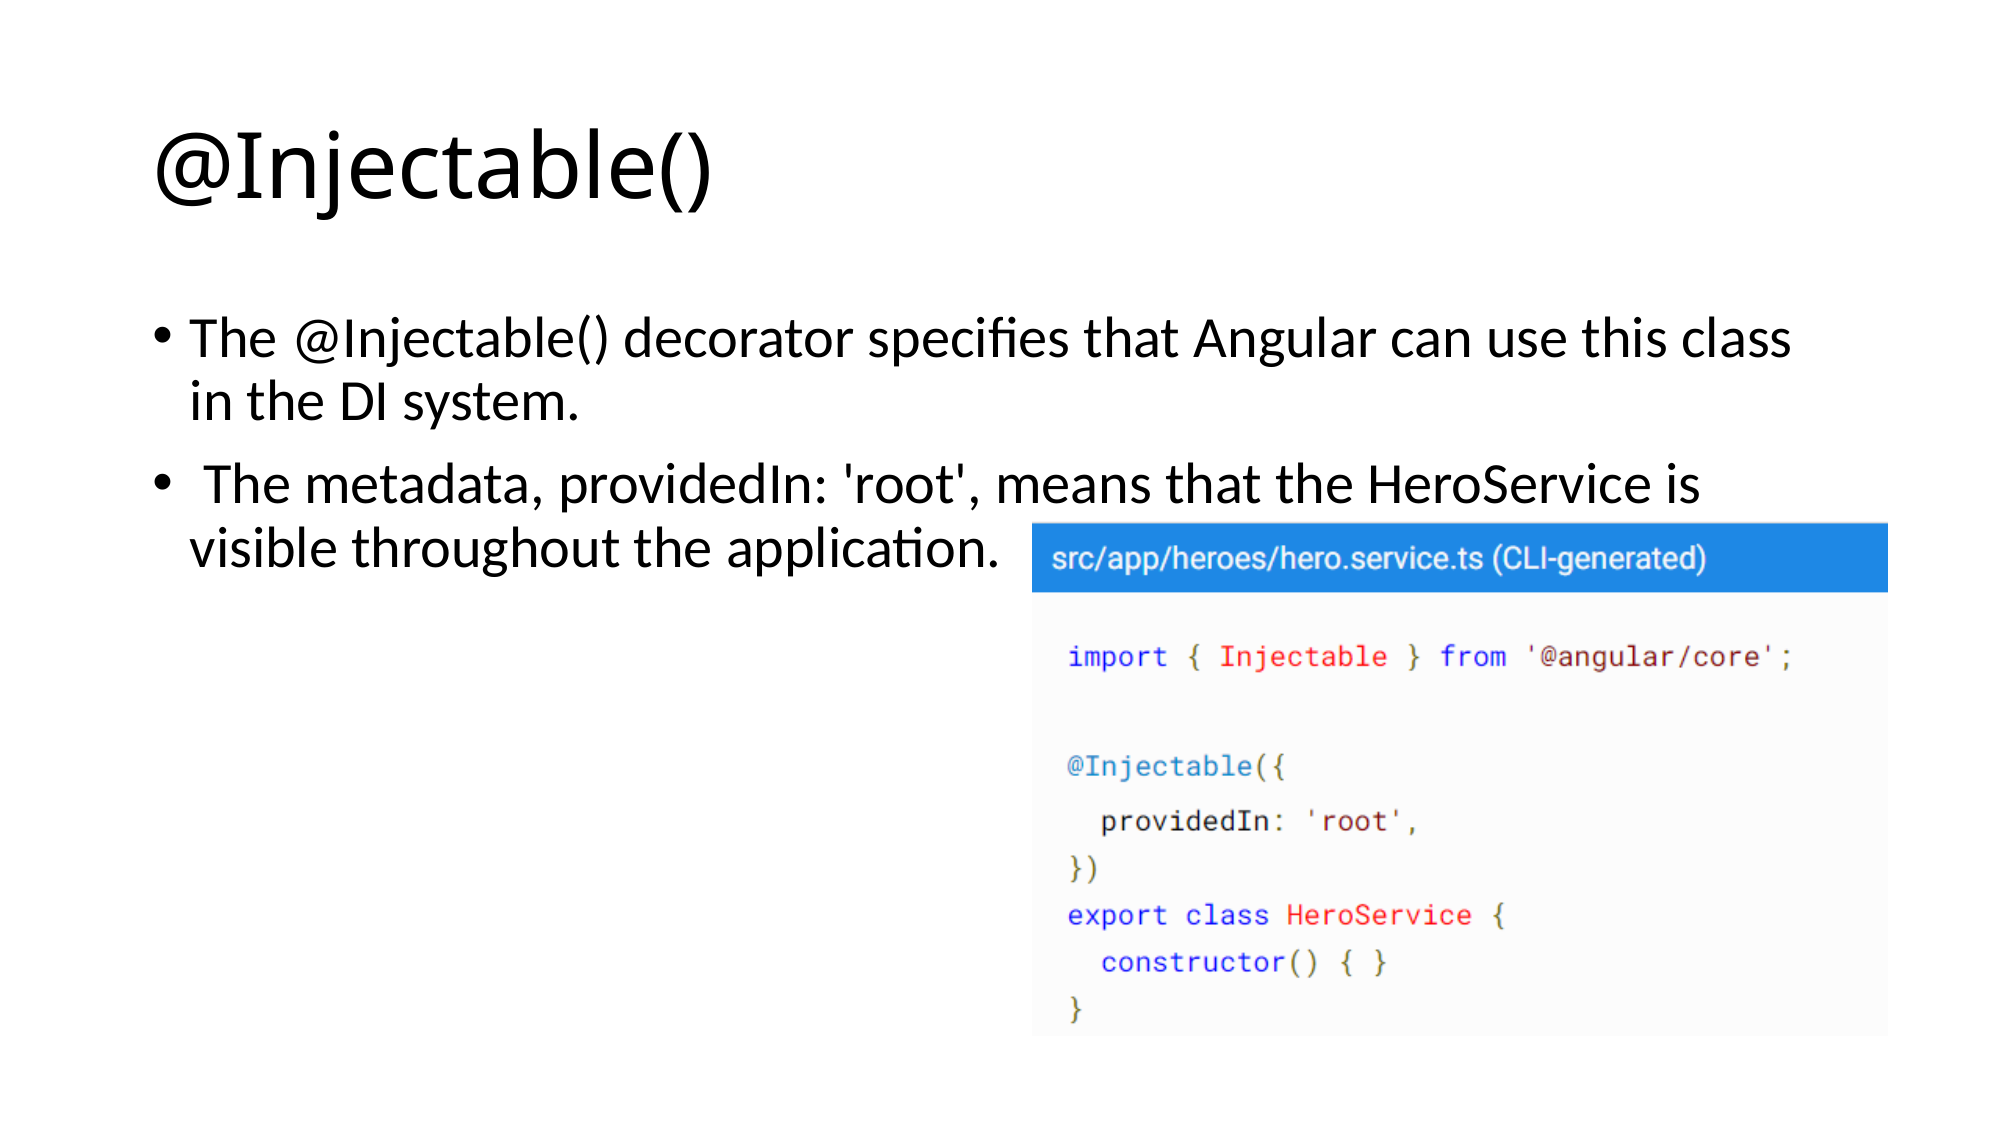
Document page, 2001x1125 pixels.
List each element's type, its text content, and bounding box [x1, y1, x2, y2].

picture [1032, 508, 1888, 1036]
list The @Injectable() decorator specifies that Angular can use this class in the DI system. The metadata, providedIn: 'root', means that the HeroService is visible throughout the application. [137, 299, 1863, 1014]
title @Injectable() [137, 59, 1863, 278]
